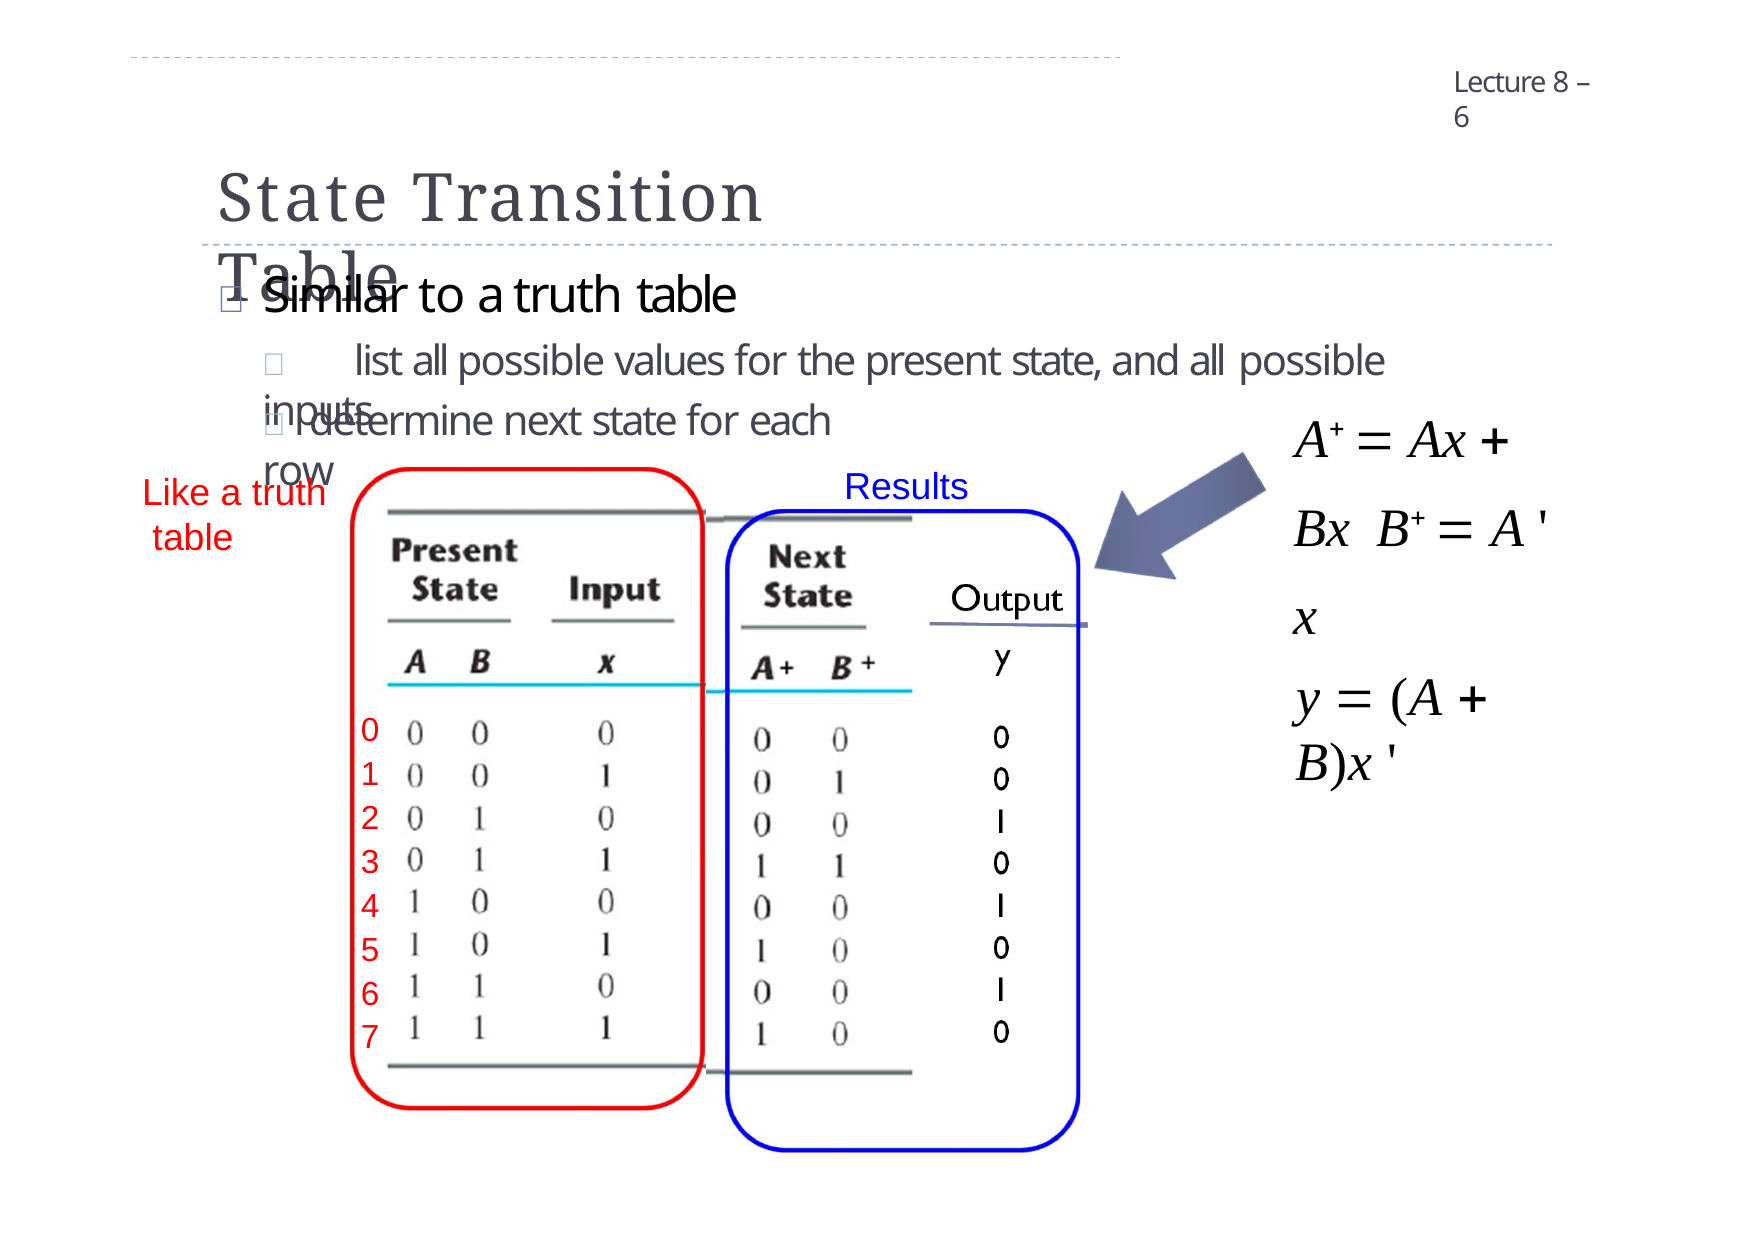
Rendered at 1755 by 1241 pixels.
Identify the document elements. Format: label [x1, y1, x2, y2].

text_box [1451, 61, 1614, 134]
text_box [1093, 447, 1269, 584]
title [215, 152, 941, 247]
text_box [140, 247, 1569, 1153]
